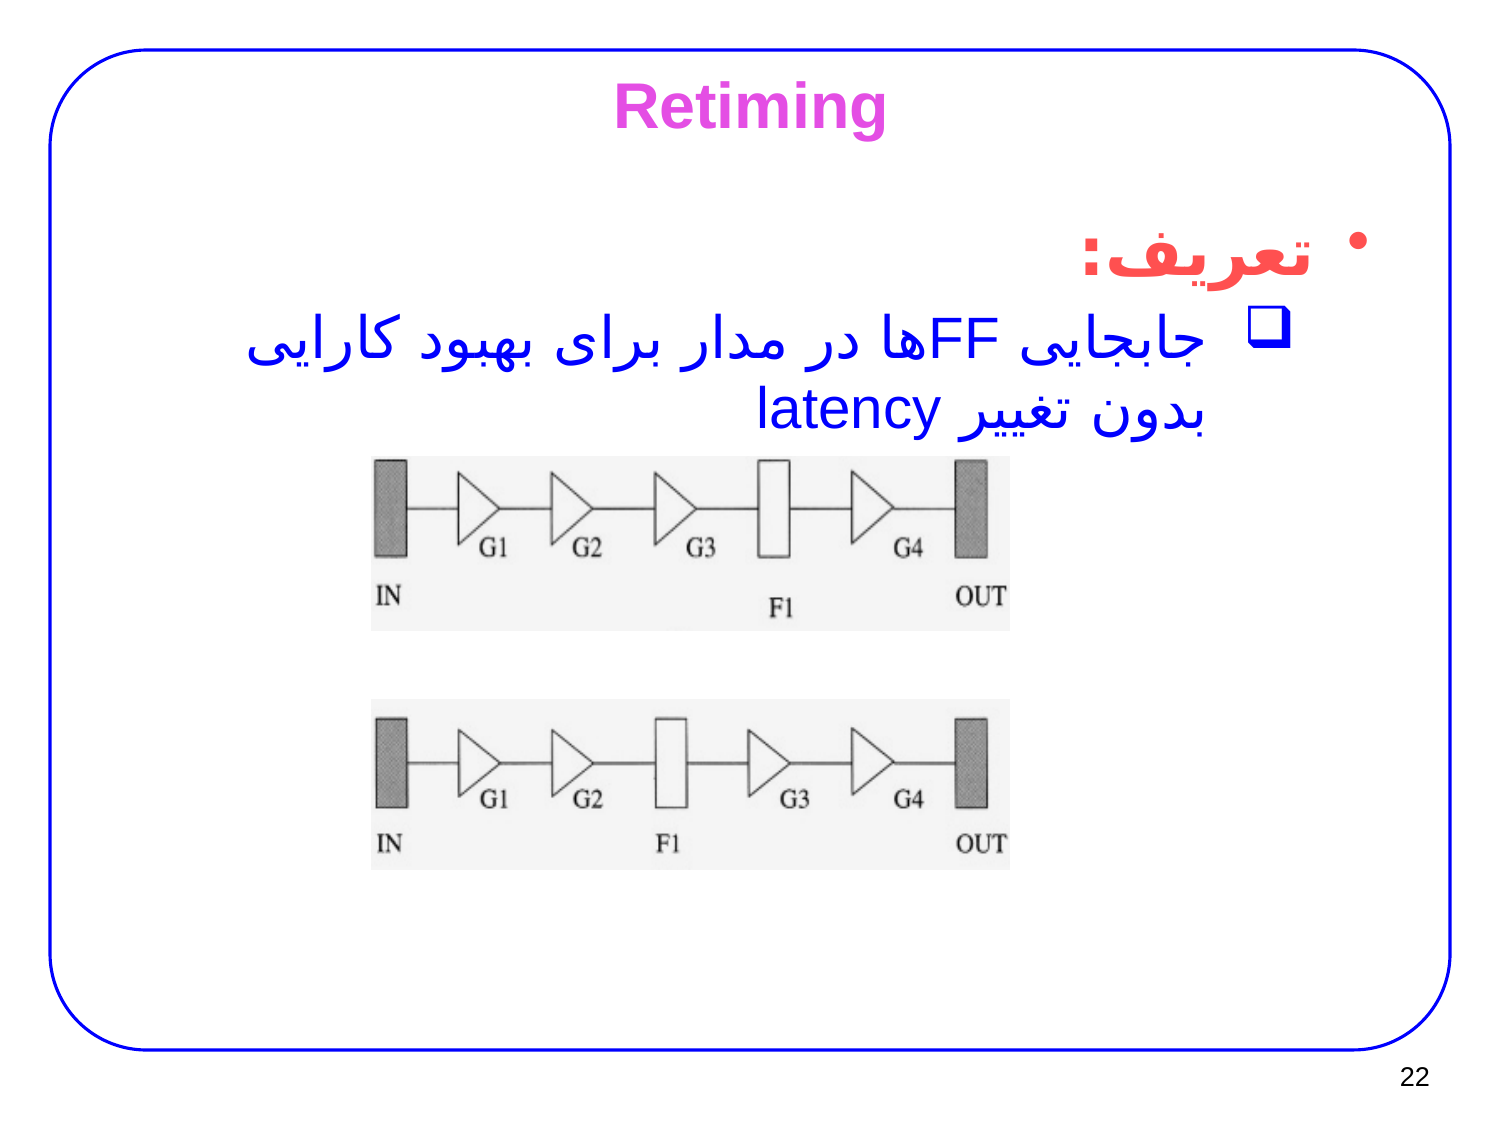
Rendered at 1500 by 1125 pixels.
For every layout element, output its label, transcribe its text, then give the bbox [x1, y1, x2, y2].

picture [371, 455, 1010, 631]
picture [371, 699, 1010, 870]
slide_number 22 [1351, 1047, 1444, 1104]
title Retiming [113, 66, 1389, 140]
list تعریف: جابجایی FFها در مدار برای بهبود کارایی بدون تغییر latency [112, 200, 1388, 445]
